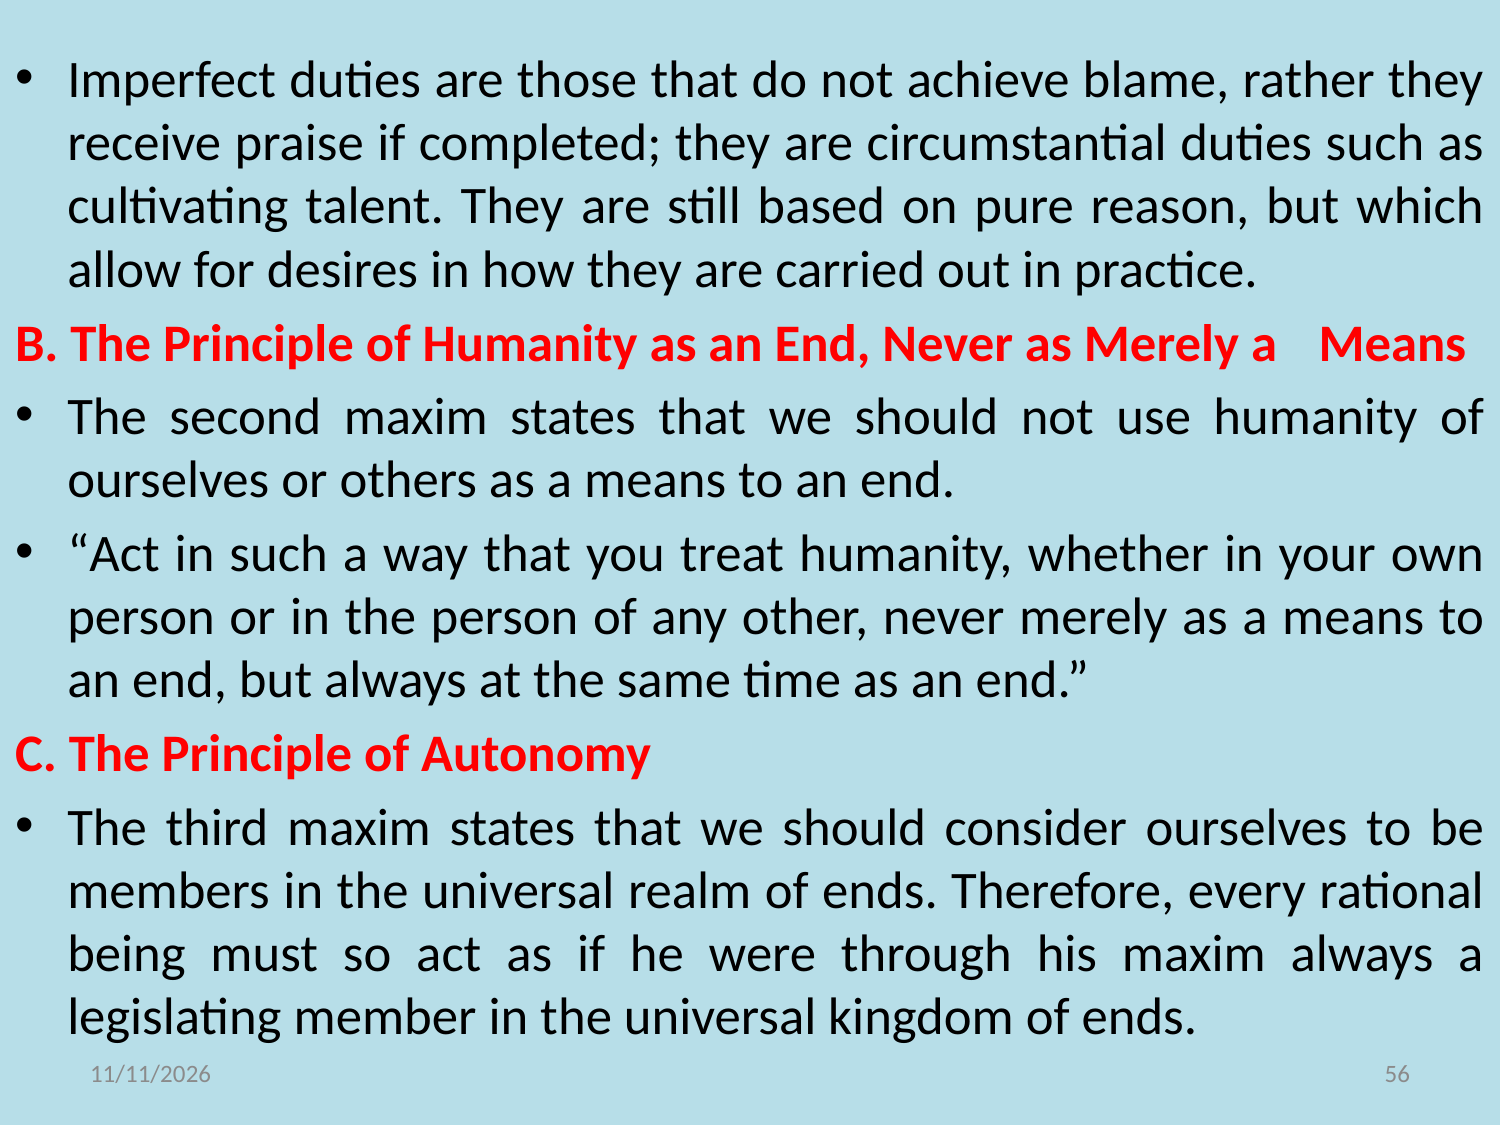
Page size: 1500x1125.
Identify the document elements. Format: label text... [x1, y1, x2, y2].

slide_number 56 [1074, 1042, 1425, 1103]
list Imperfect duties are those that do not achieve blame, rather they receive praise if completed; they are circumstantial duties such as cultivating talent. They are still based on pure reason, but which allow for desires in how they are carried out in practice. B. The Principle of Humanity as an End, Never as Merely a Means The second maxim states that we should not use humanity of ourselves or others as a means to an end. “Act in such a way that you treat humanity, whether in your own person or in the person of any other, never merely as a means to an end, but always at the same time as an end.” C. The Principle of Autonomy The third maxim states that we should consider ourselves to be members in the universal realm of ends. Therefore, every rational being must so act as if he were through his maxim always a legislating member in the universal kingdom of ends. [0, 37, 1500, 1125]
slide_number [75, 1042, 425, 1103]
